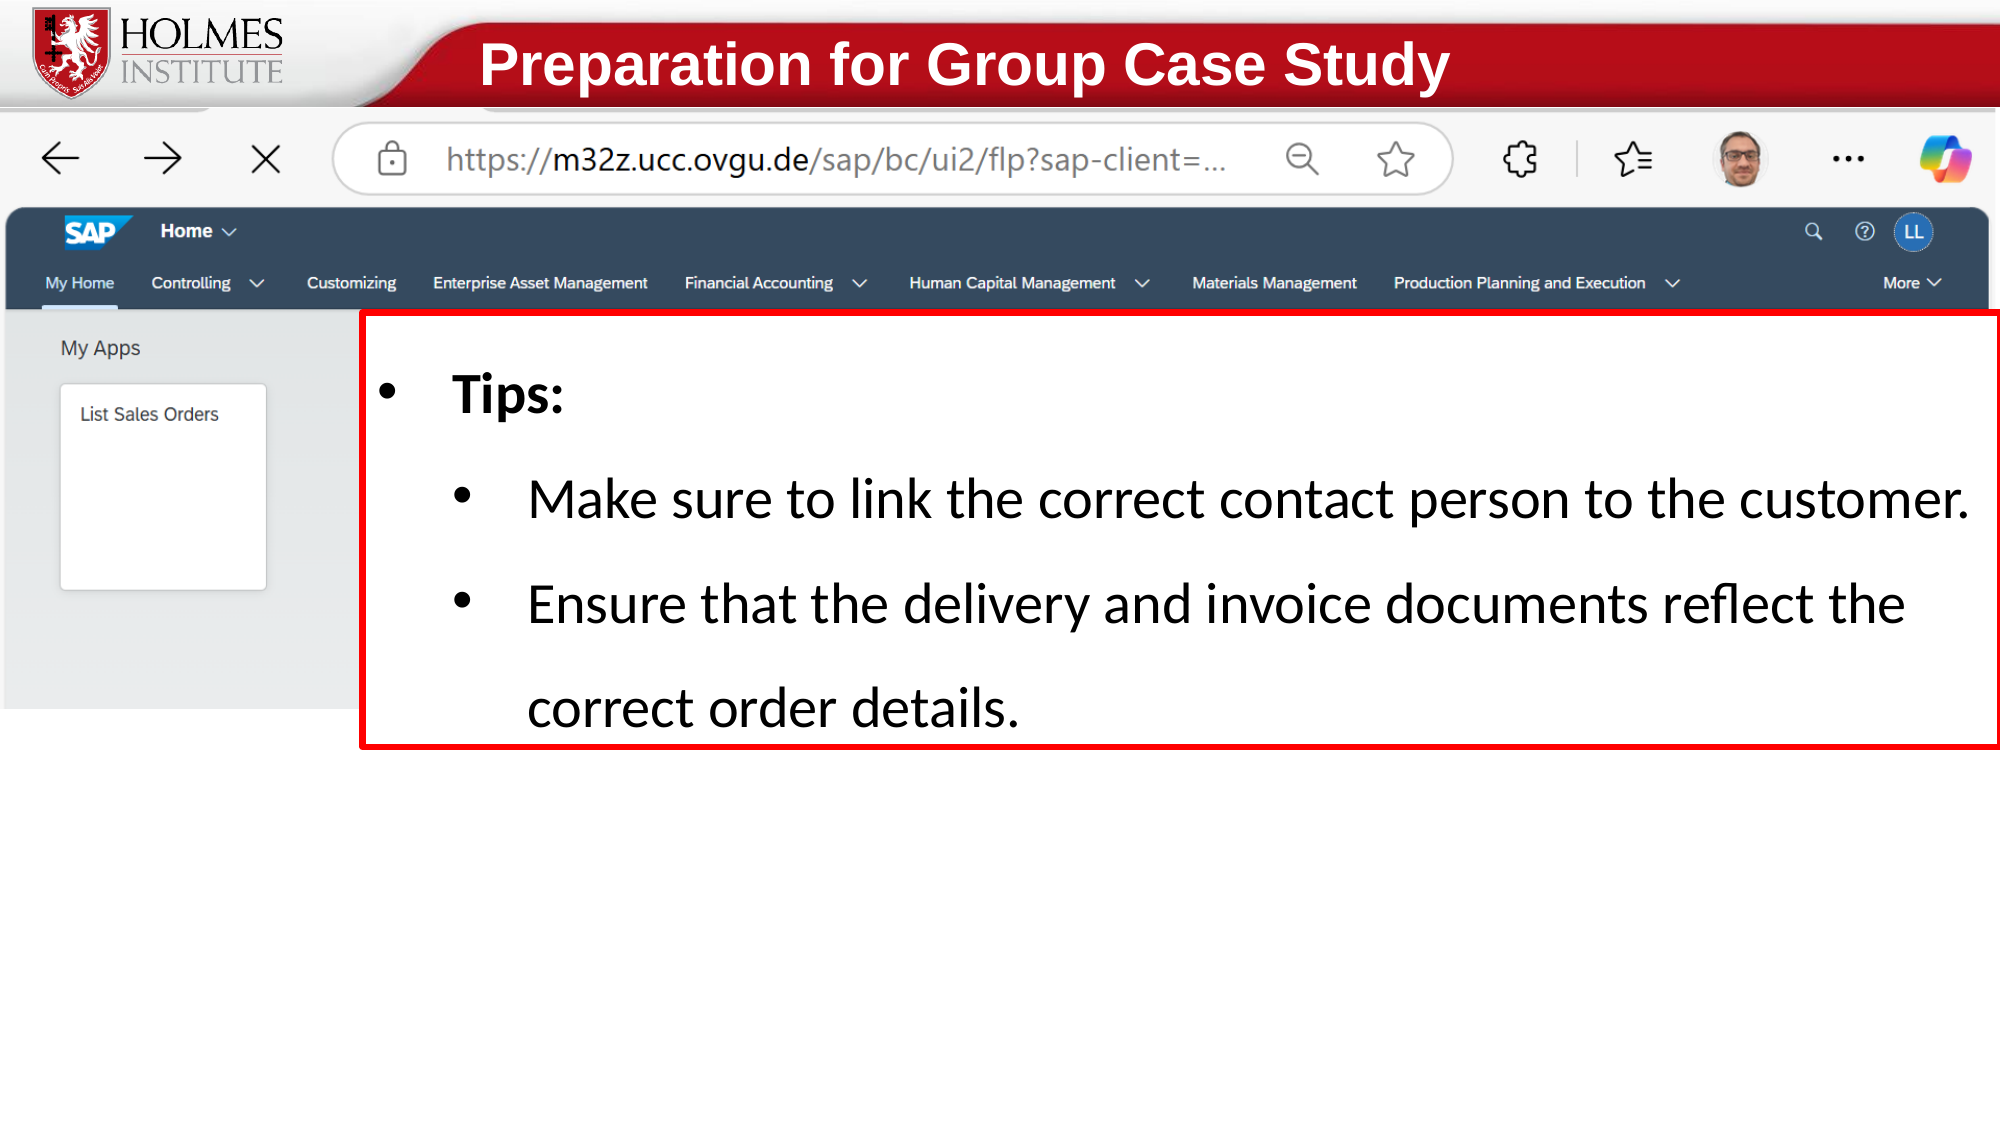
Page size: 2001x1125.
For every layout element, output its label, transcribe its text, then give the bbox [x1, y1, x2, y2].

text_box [0, 0, 2000, 107]
picture [0, 108, 1996, 709]
text_box Tips: Make sure to link the correct contact person to the customer. Ensure that the delivery and invoice documents reflect the correct order details. [362, 716, 2000, 747]
